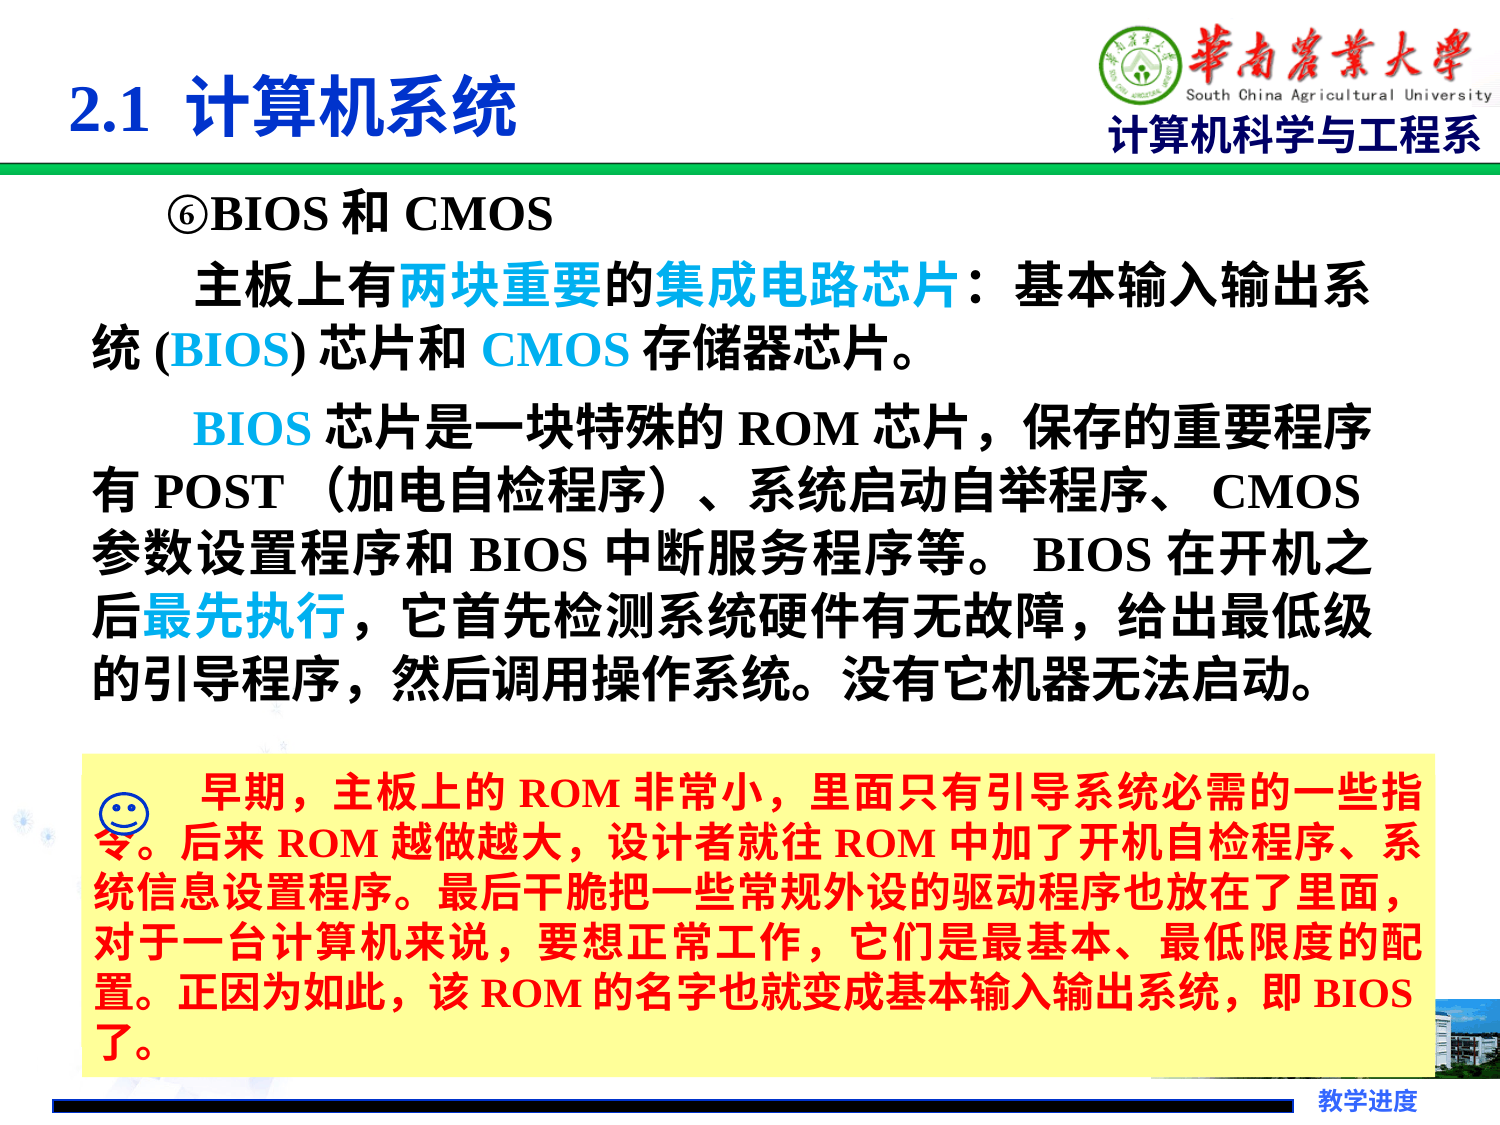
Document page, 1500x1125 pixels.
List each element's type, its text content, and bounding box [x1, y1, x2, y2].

text_box BIOS芯片是一块特殊的ROM芯片，保存的重要程序有POST（加电自检程序）、系统启动自举程序、CMOS参数设置程序和BIOS中断服务程序等。BIOS在开机之后最先执行，它首先检测系统硬件有无故障，给出最低级的引导程序，然后调用操作系统。没有它机器无法启动。 [76, 385, 1388, 715]
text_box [80, 774, 1436, 1053]
title 2.1 计算机系统 [53, 54, 1116, 156]
picture [0, 680, 325, 1118]
picture [1151, 999, 1500, 1079]
picture [1092, 18, 1500, 107]
list ⑥BIOS和CMOS 主板上有两块重要的集成电路芯片：基本输入输出系统(BIOS)芯片和CMOS存储器芯片。 [76, 172, 1388, 385]
picture [0, 162, 1500, 175]
